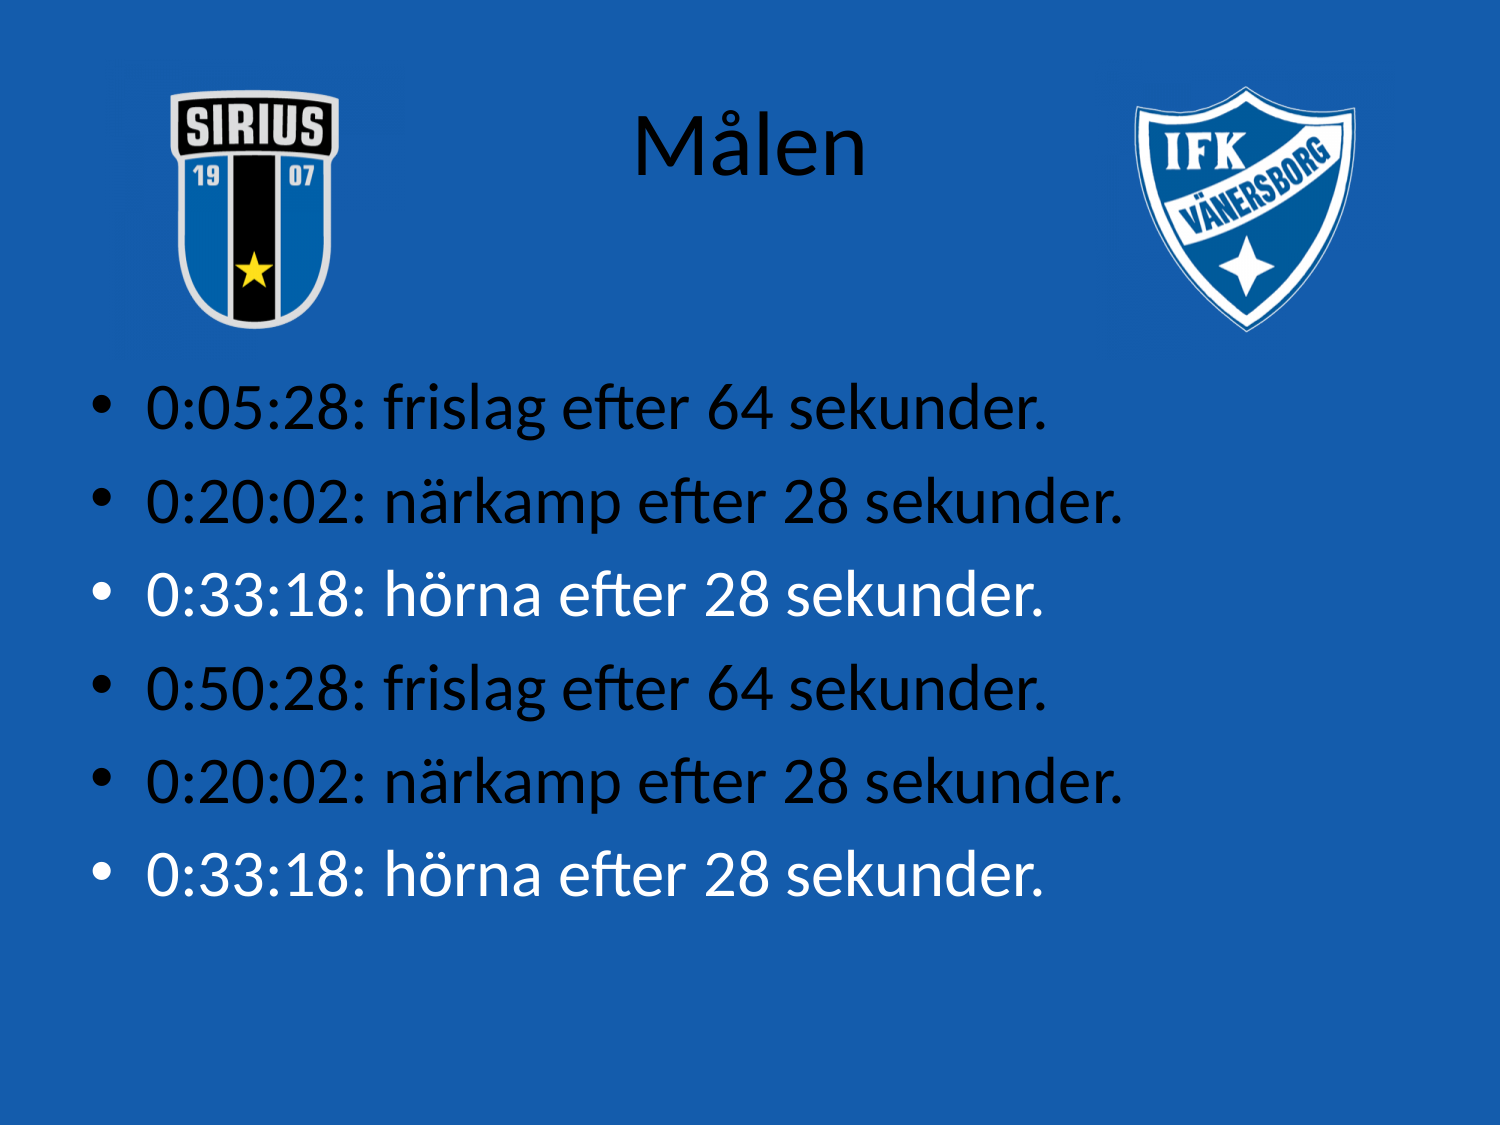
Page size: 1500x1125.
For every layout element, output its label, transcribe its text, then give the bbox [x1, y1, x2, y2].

picture [104, 59, 406, 361]
title Målen [75, 45, 1425, 233]
list 0:05:28: frislag efter 64 sekunder. 0:20:02: närkamp efter 28 sekunder. 0:33:18: hörna efter 28 sekunder. 0:50:28: frislag efter 64 sekunder. 0:20:02: närkamp efter 28 sekunder. 0:33:18: hörna efter 28 sekunder. [75, 262, 1425, 1005]
picture [1094, 59, 1396, 361]
